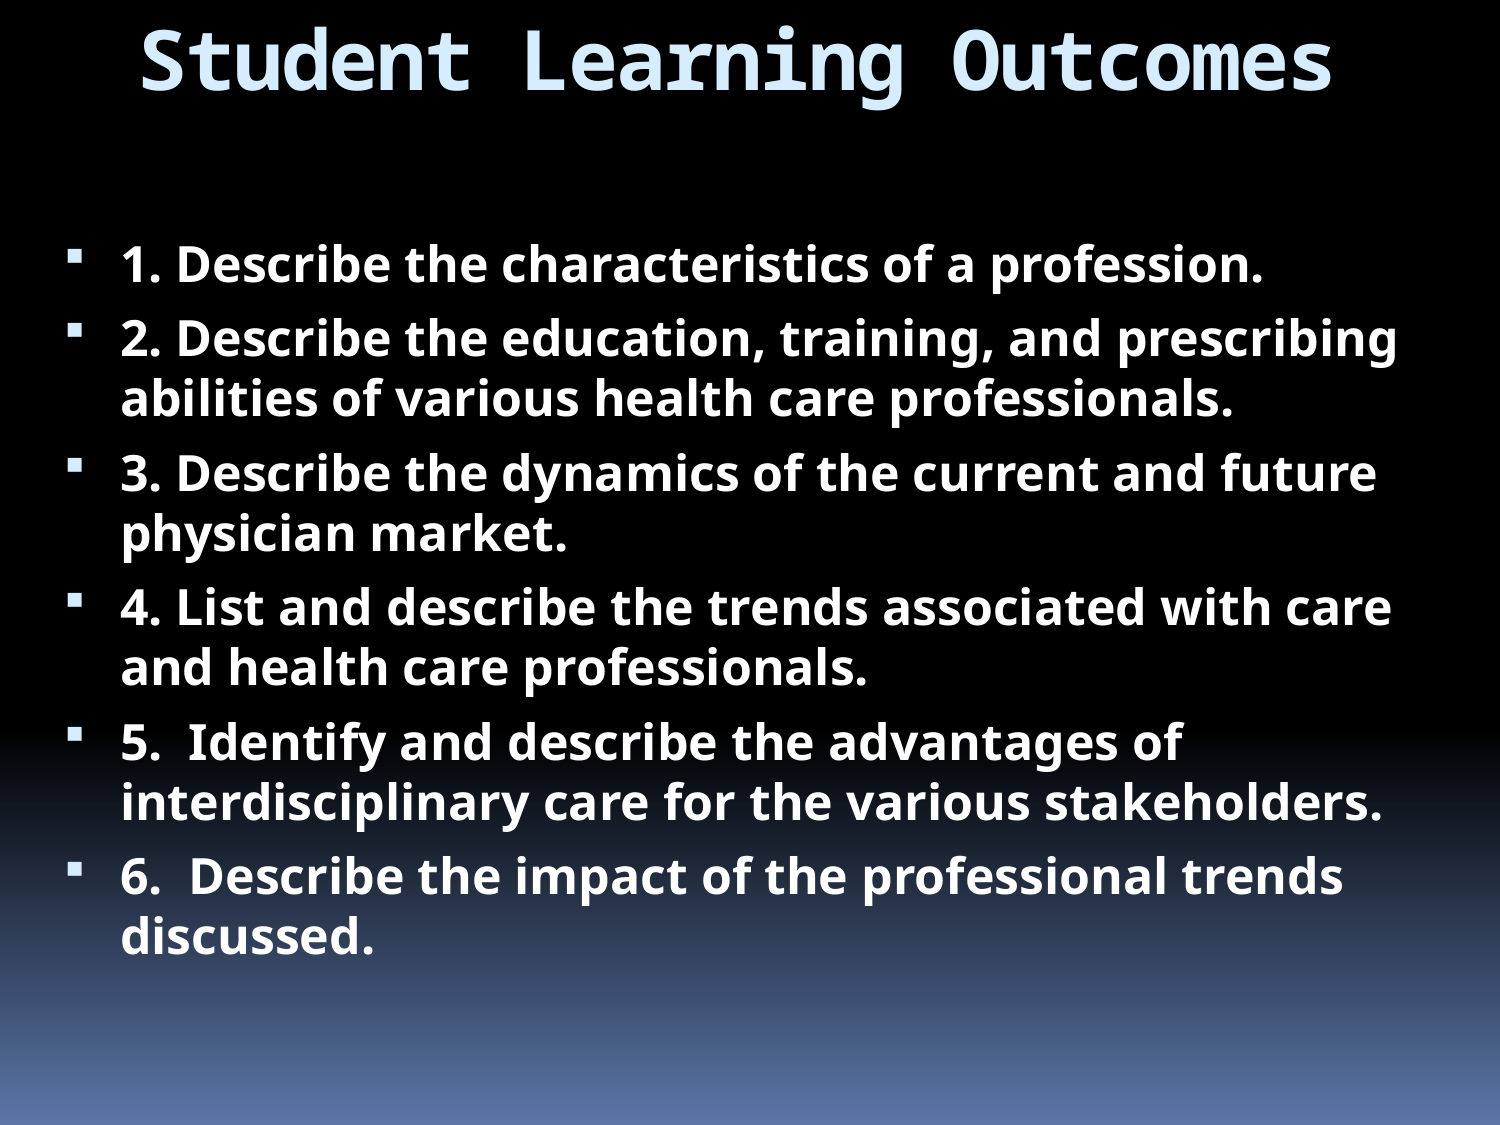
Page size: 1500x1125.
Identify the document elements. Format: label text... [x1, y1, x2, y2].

title Student Learning Outcomes [62, 0, 1413, 149]
list 1. Describe the characteristics of a profession. 2. Describe the education, training, and prescribing abilities of various health care professionals. 3. Describe the dynamics of the current and future physician market. 4. List and describe the trends associated with care and health care professionals. 5. Identify and describe the advantages of interdisciplinary care for the various stakeholders. 6. Describe the impact of the professional trends discussed. [37, 149, 1426, 1088]
